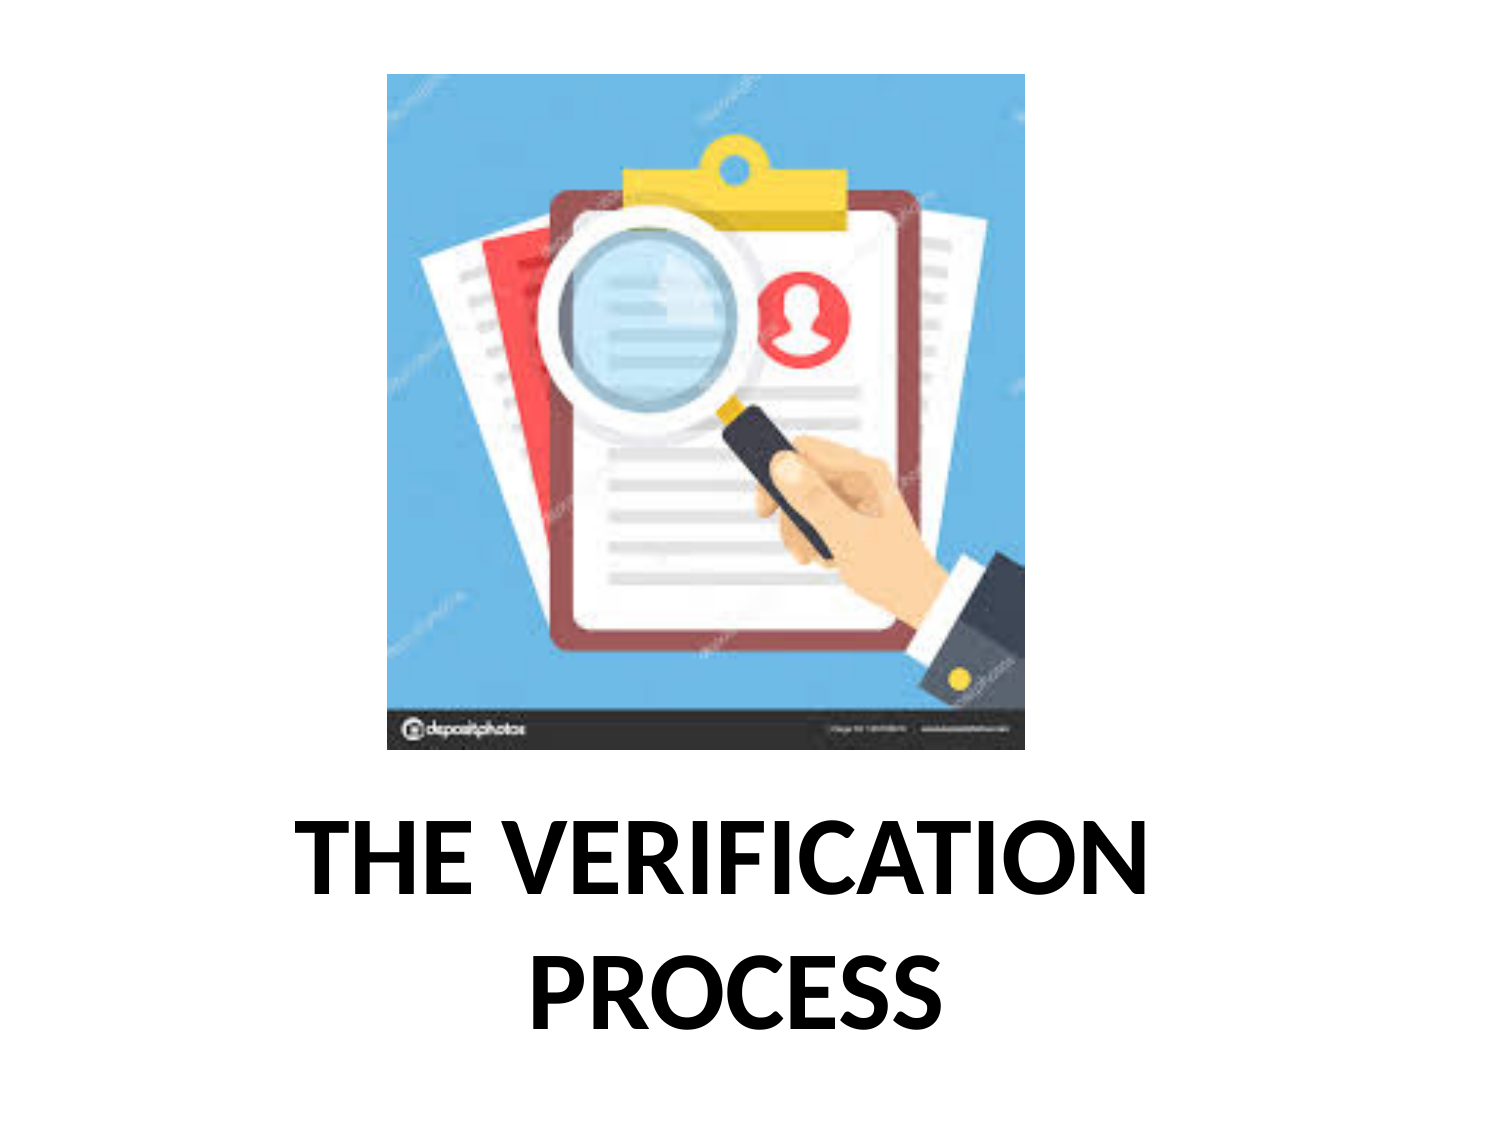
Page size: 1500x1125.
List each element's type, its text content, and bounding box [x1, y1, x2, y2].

text_box THE VERIFICATION PROCESS [279, 774, 1168, 1060]
picture [387, 74, 1025, 751]
